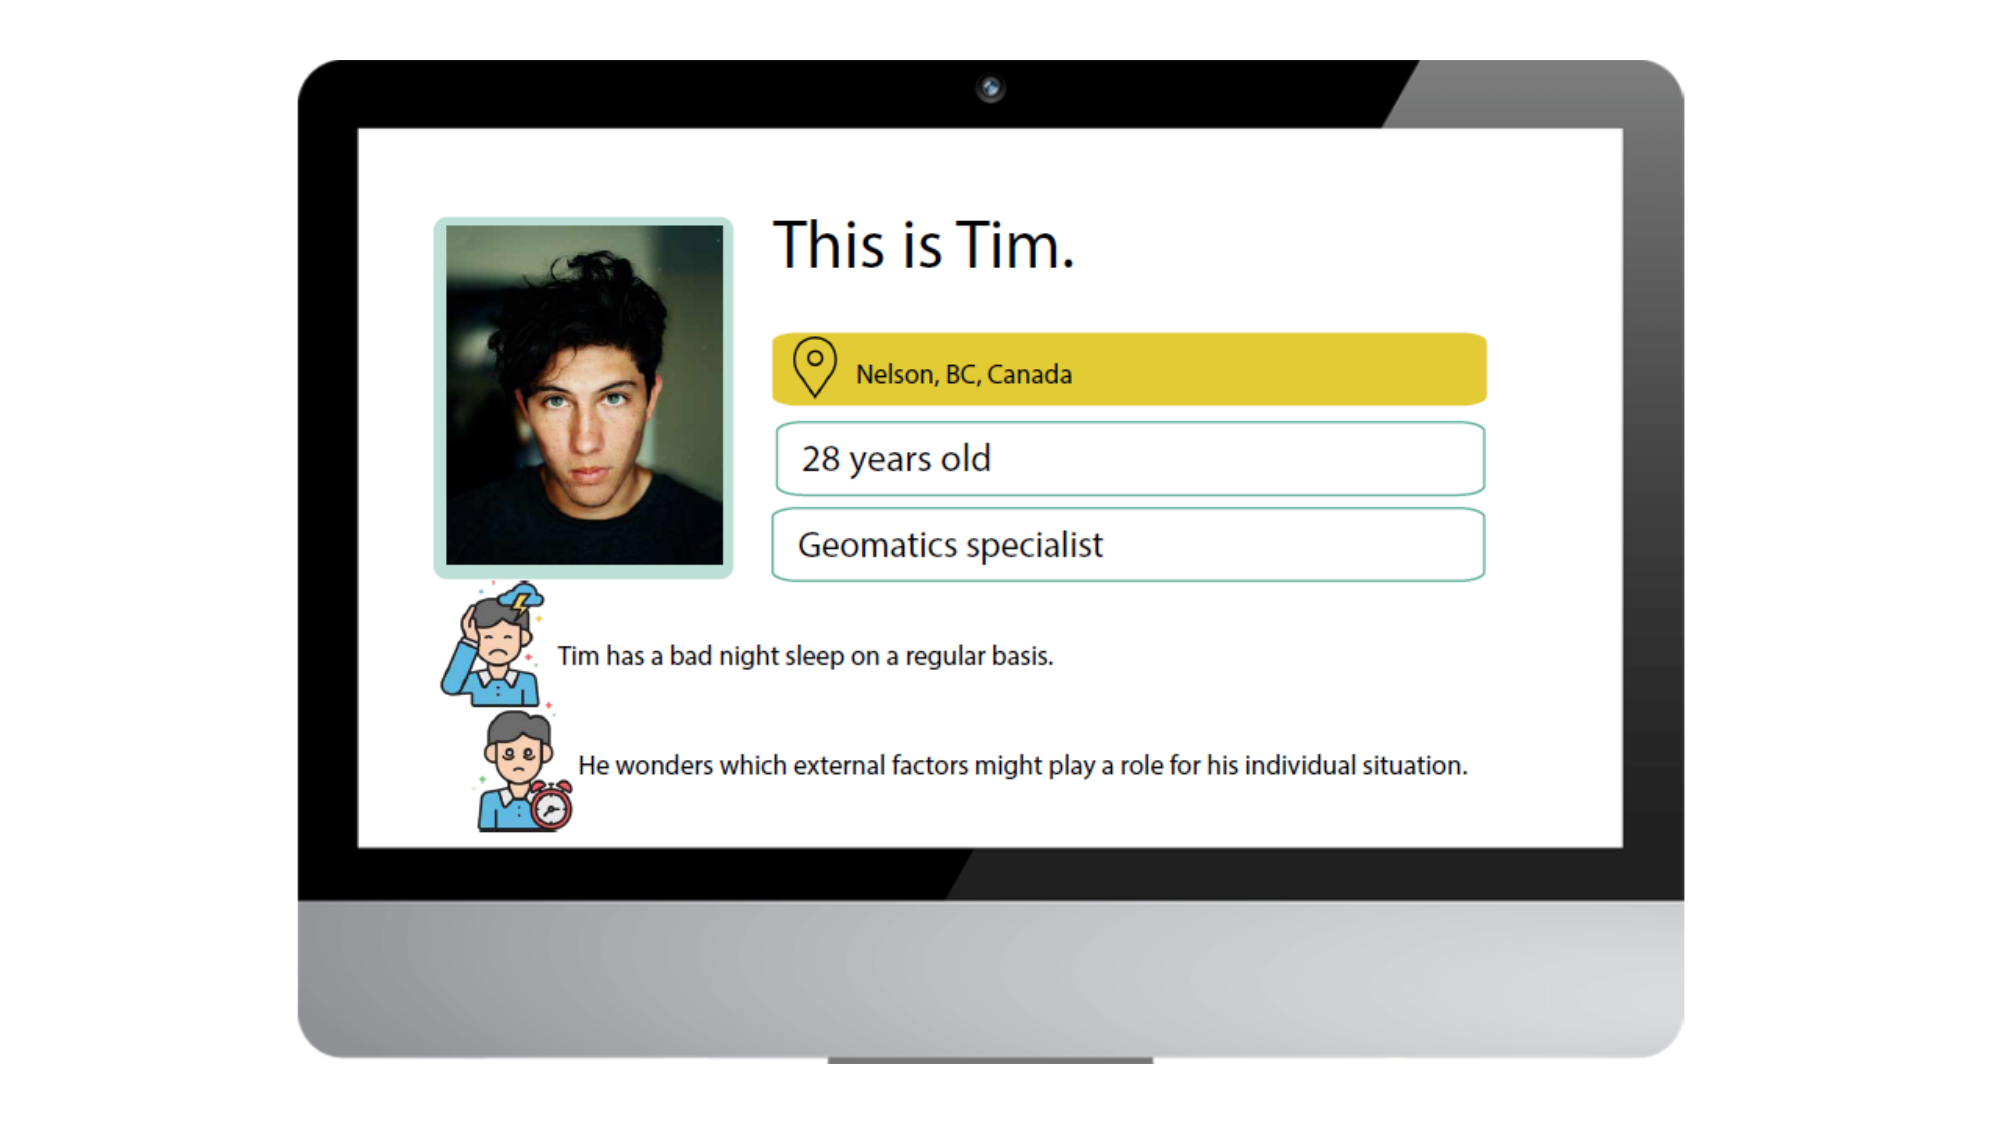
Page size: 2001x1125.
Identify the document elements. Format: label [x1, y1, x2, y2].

picture [245, 60, 1755, 1064]
